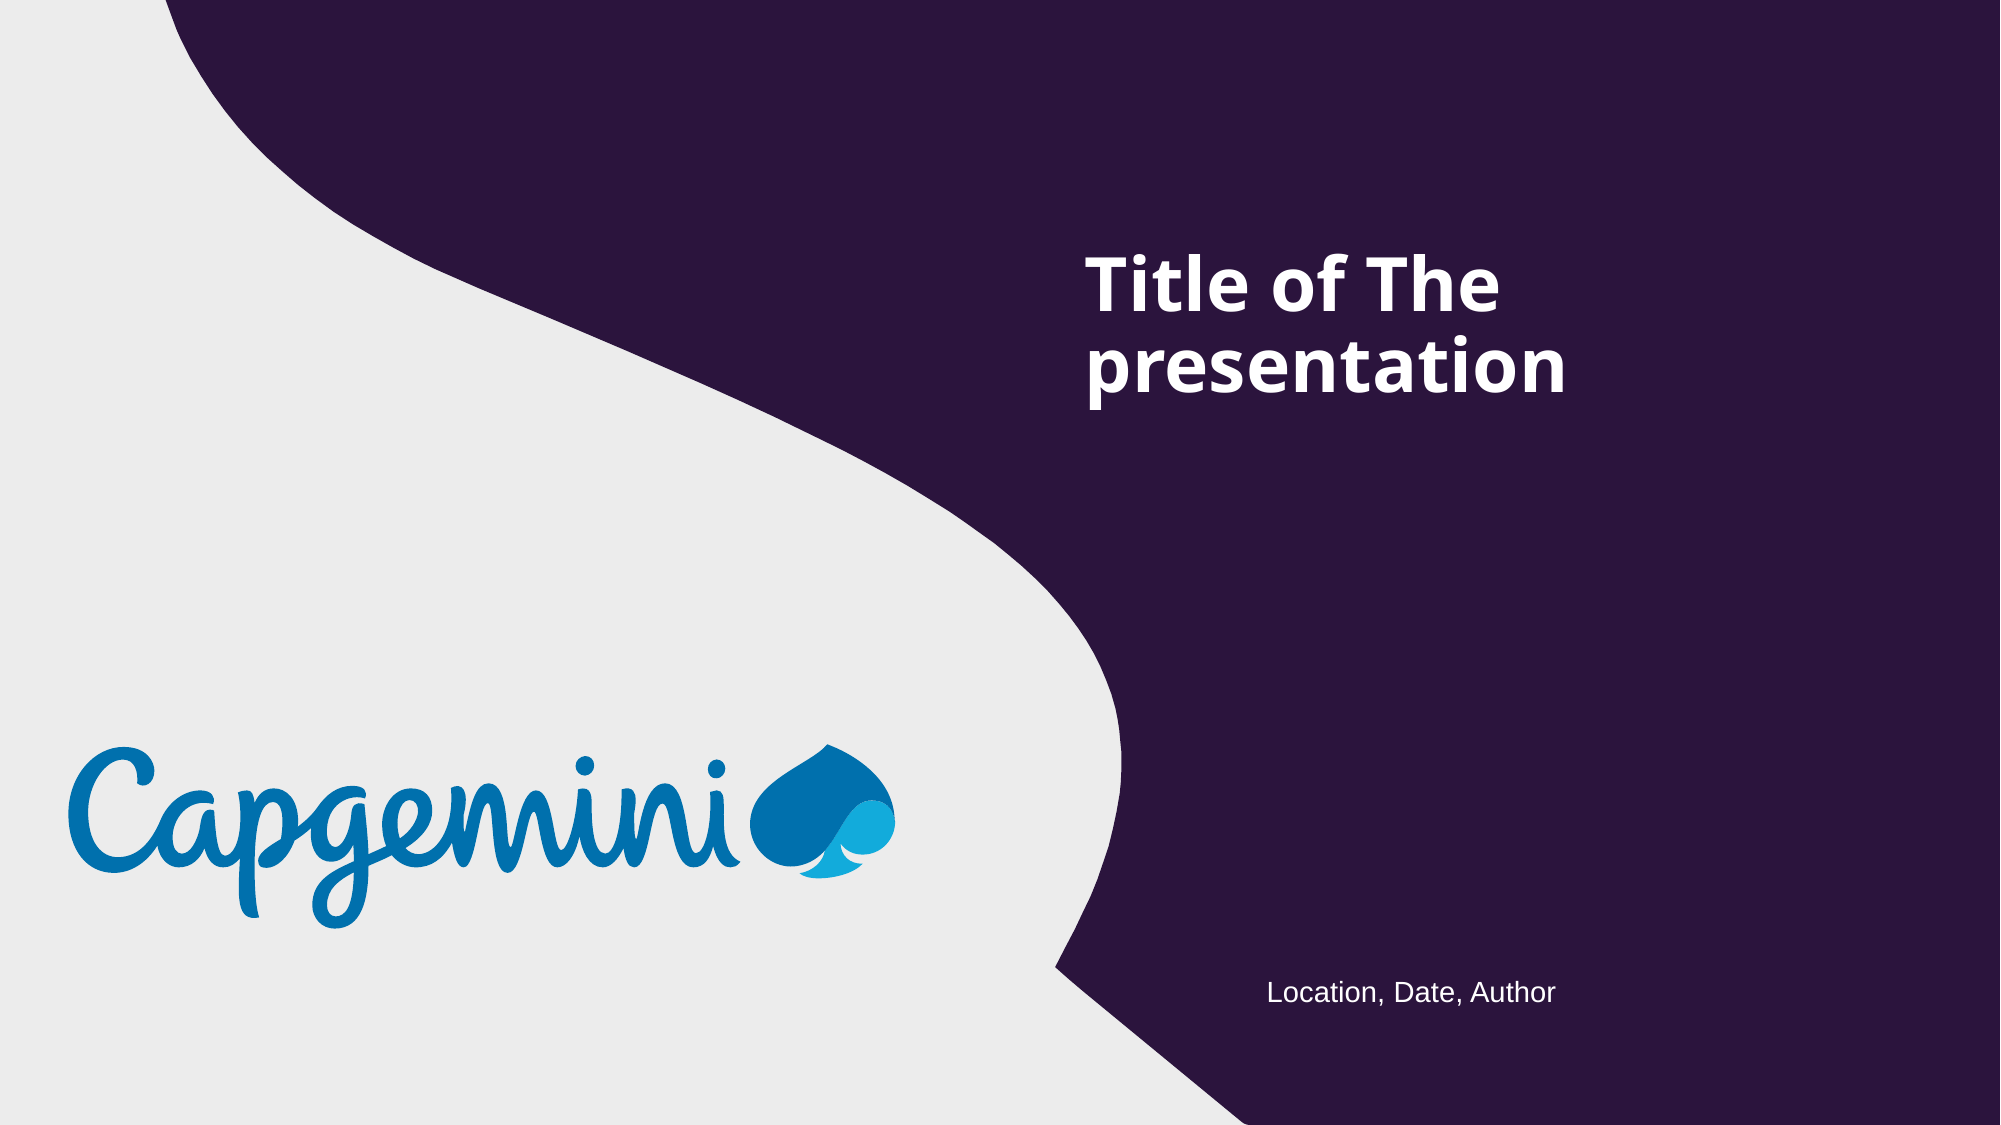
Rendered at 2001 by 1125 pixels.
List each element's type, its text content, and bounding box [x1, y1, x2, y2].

list Title of The presentation [1070, 97, 1955, 559]
subtitle Location, Date, Author [1266, 971, 1955, 1084]
